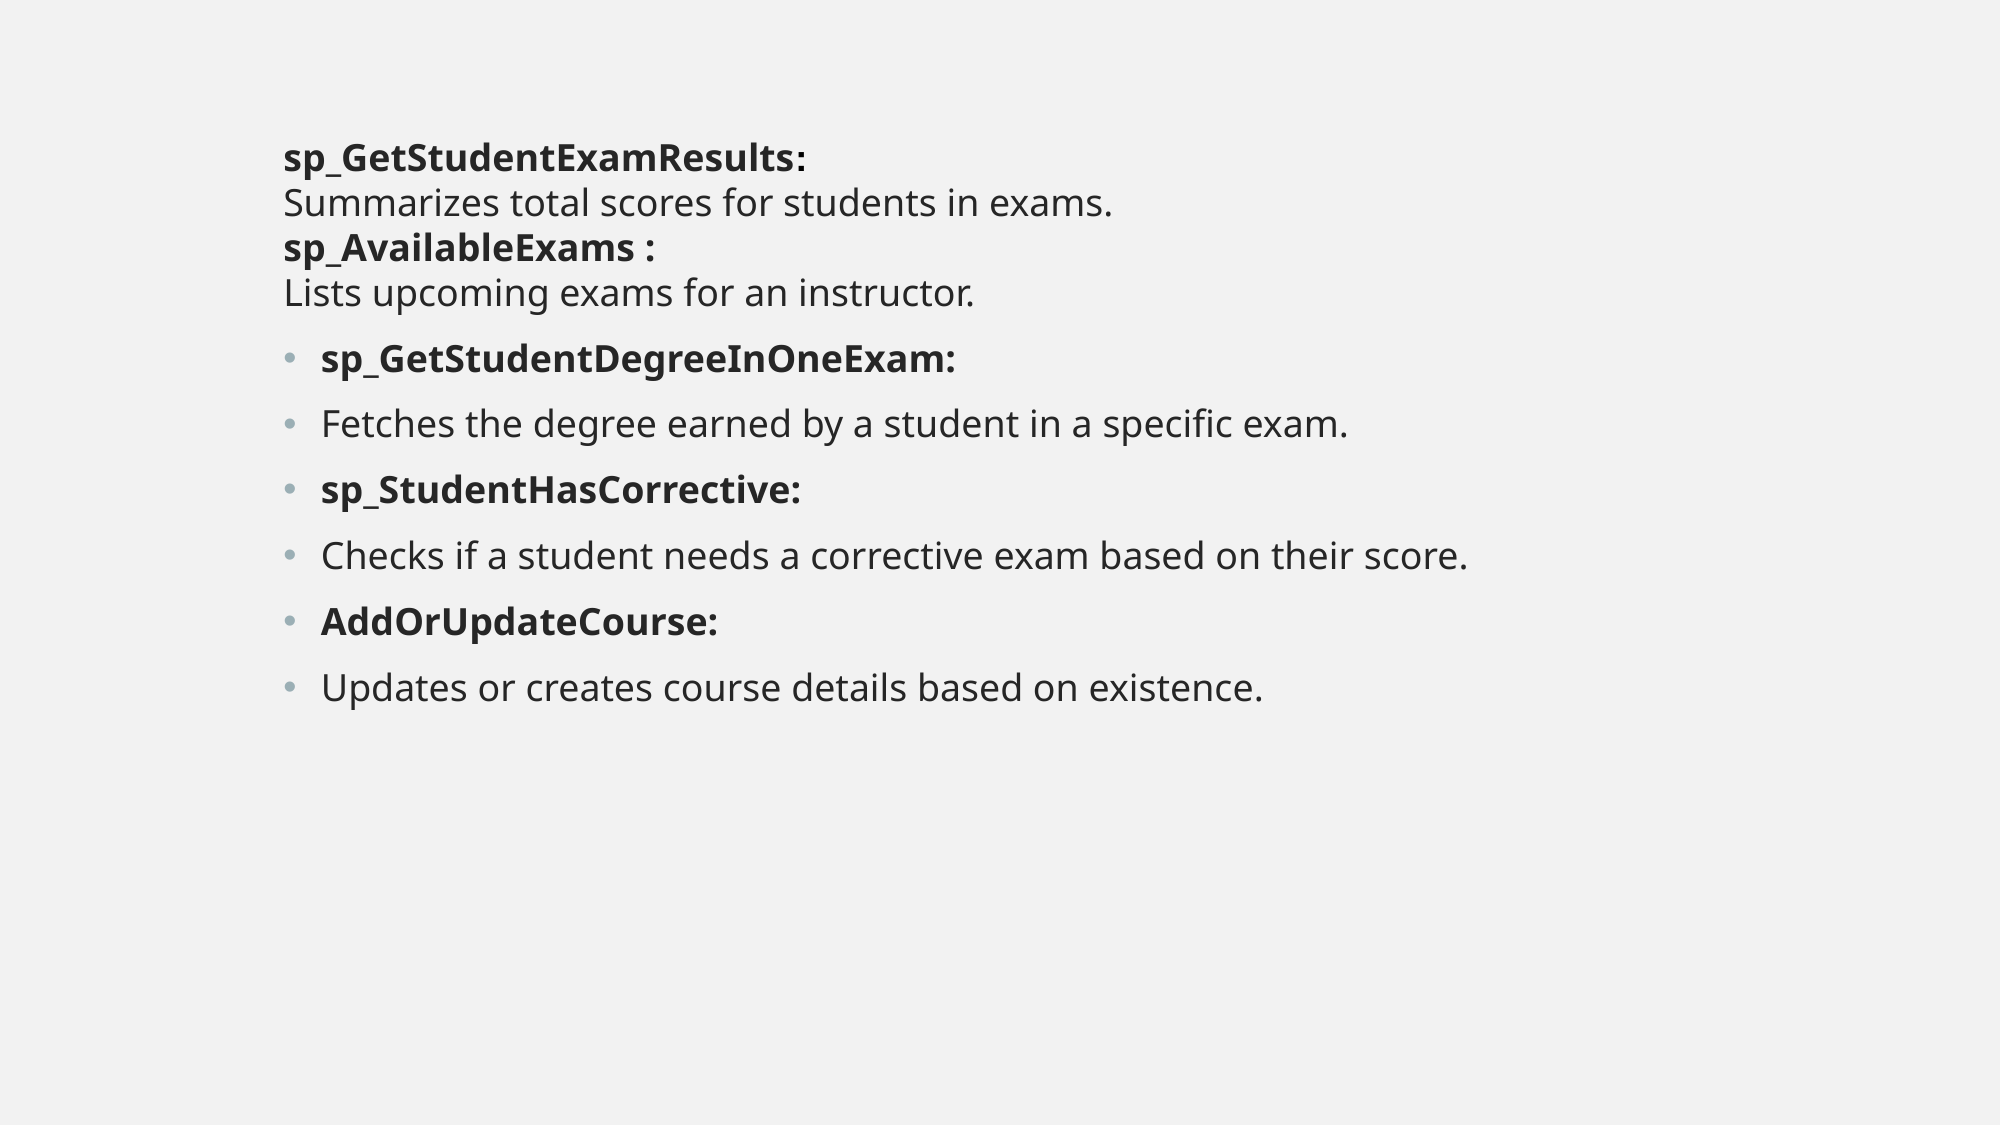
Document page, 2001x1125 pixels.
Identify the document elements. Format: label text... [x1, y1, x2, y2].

list sp_GetStudentExamResults: Summarizes total scores for students in exams. sp_AvailableExams : Lists upcoming exams for an instructor. sp_GetStudentDegreeInOneExam: Fetches the degree earned by a student in a specific exam. sp_StudentHasCorrective: Checks if a student needs a corrective exam based on their score. AddOrUpdateCourse: Updates or creates course details based on existence. [268, 126, 1634, 942]
